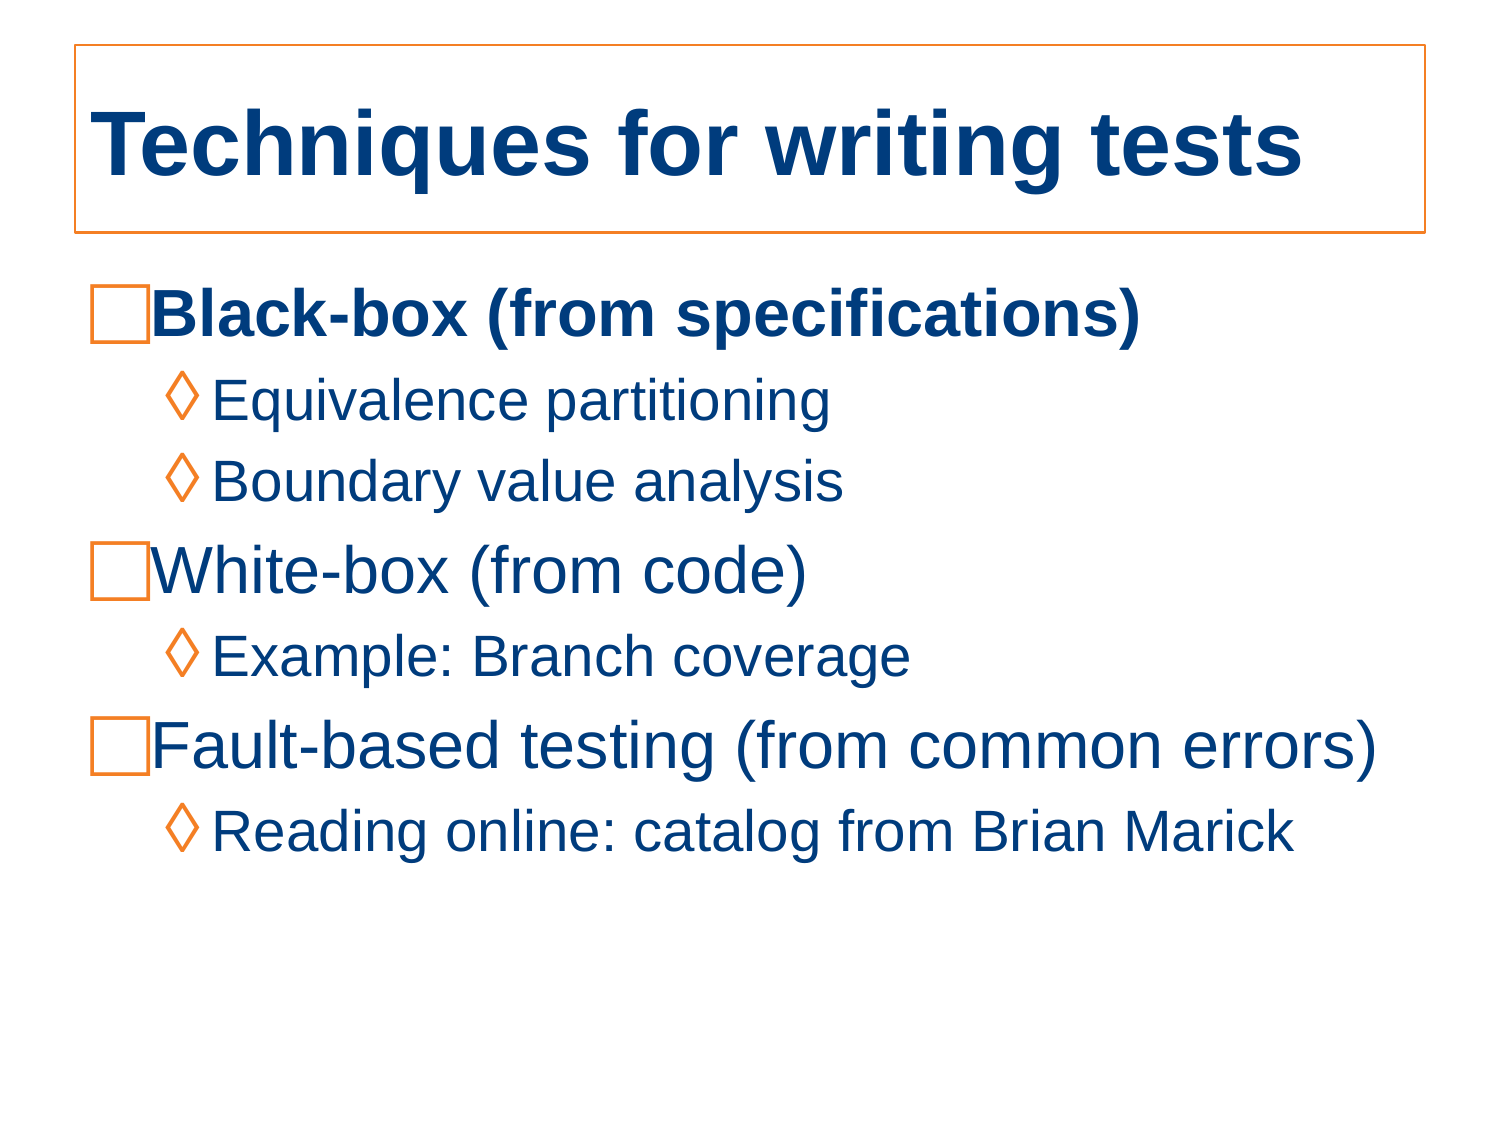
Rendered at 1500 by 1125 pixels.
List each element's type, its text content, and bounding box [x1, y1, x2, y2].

list Black-box (from specifications) Equivalence partitioning Boundary value analysis White-box (from code) Example: Branch coverage Fault-based testing (from common errors) Reading online: catalog from Brian Marick [75, 262, 1425, 1038]
title Techniques for writing tests [74, 44, 1426, 234]
